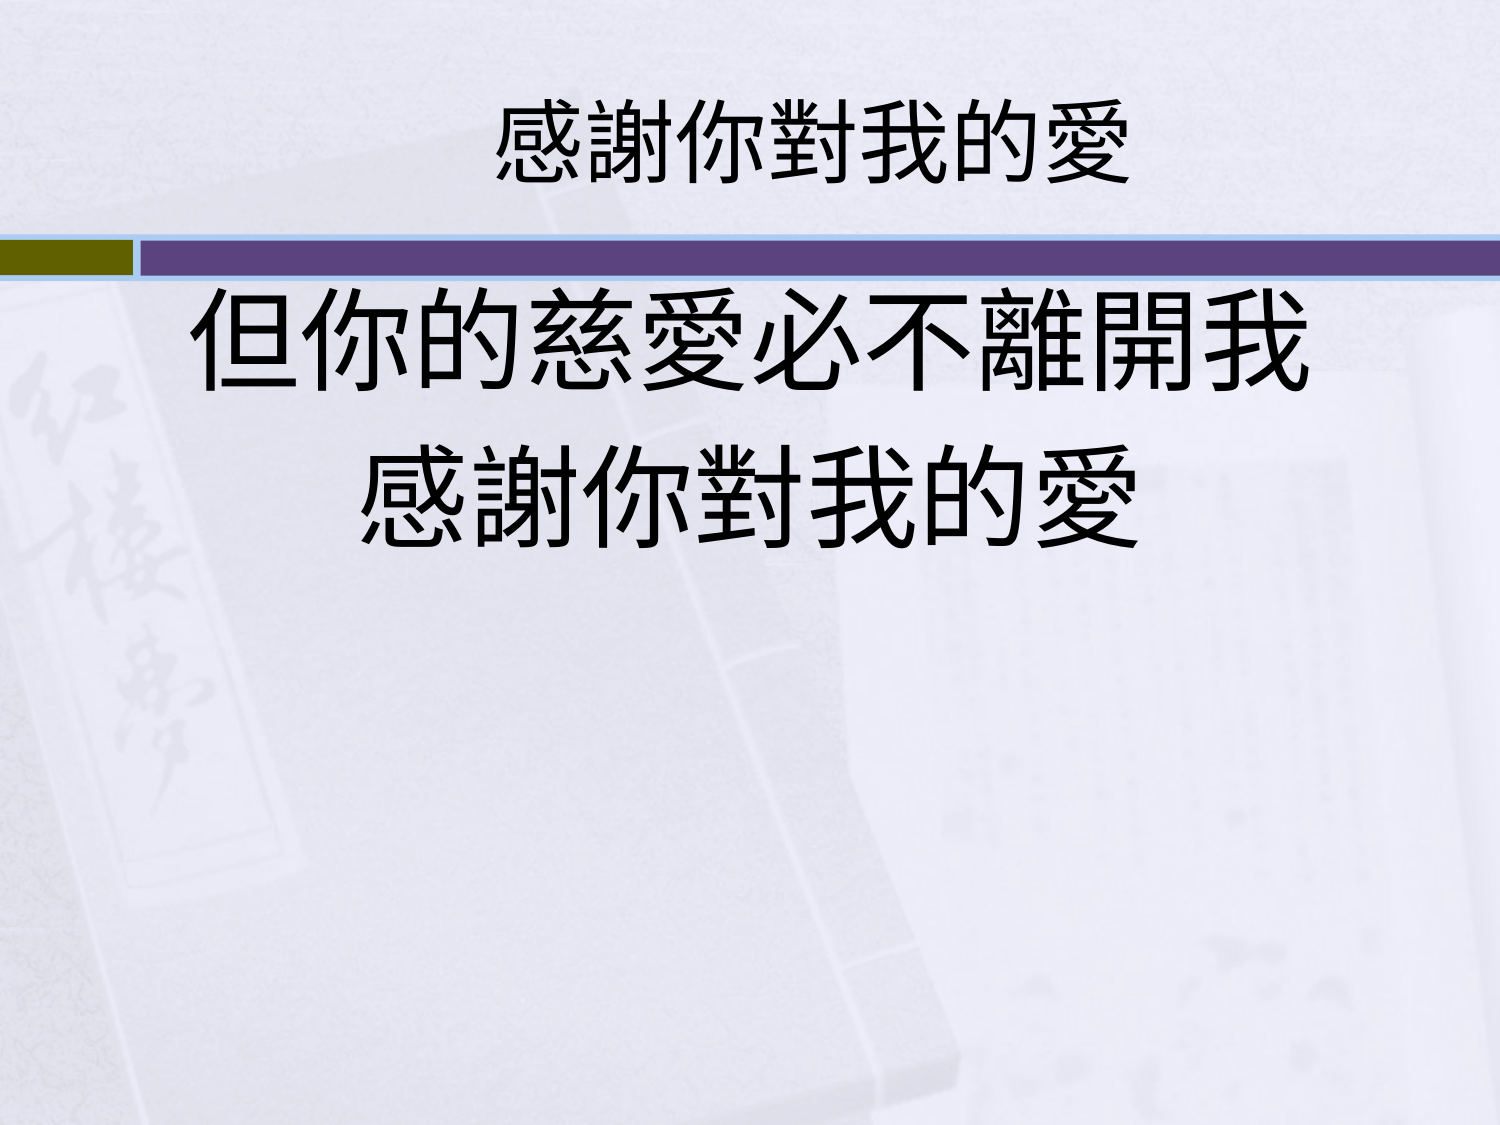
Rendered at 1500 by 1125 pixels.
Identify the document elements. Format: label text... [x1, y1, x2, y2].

list 但你的慈愛必不離開我 感謝你對我的愛 [24, 262, 1475, 1005]
title 感謝你對我的愛 [138, 46, 1489, 234]
